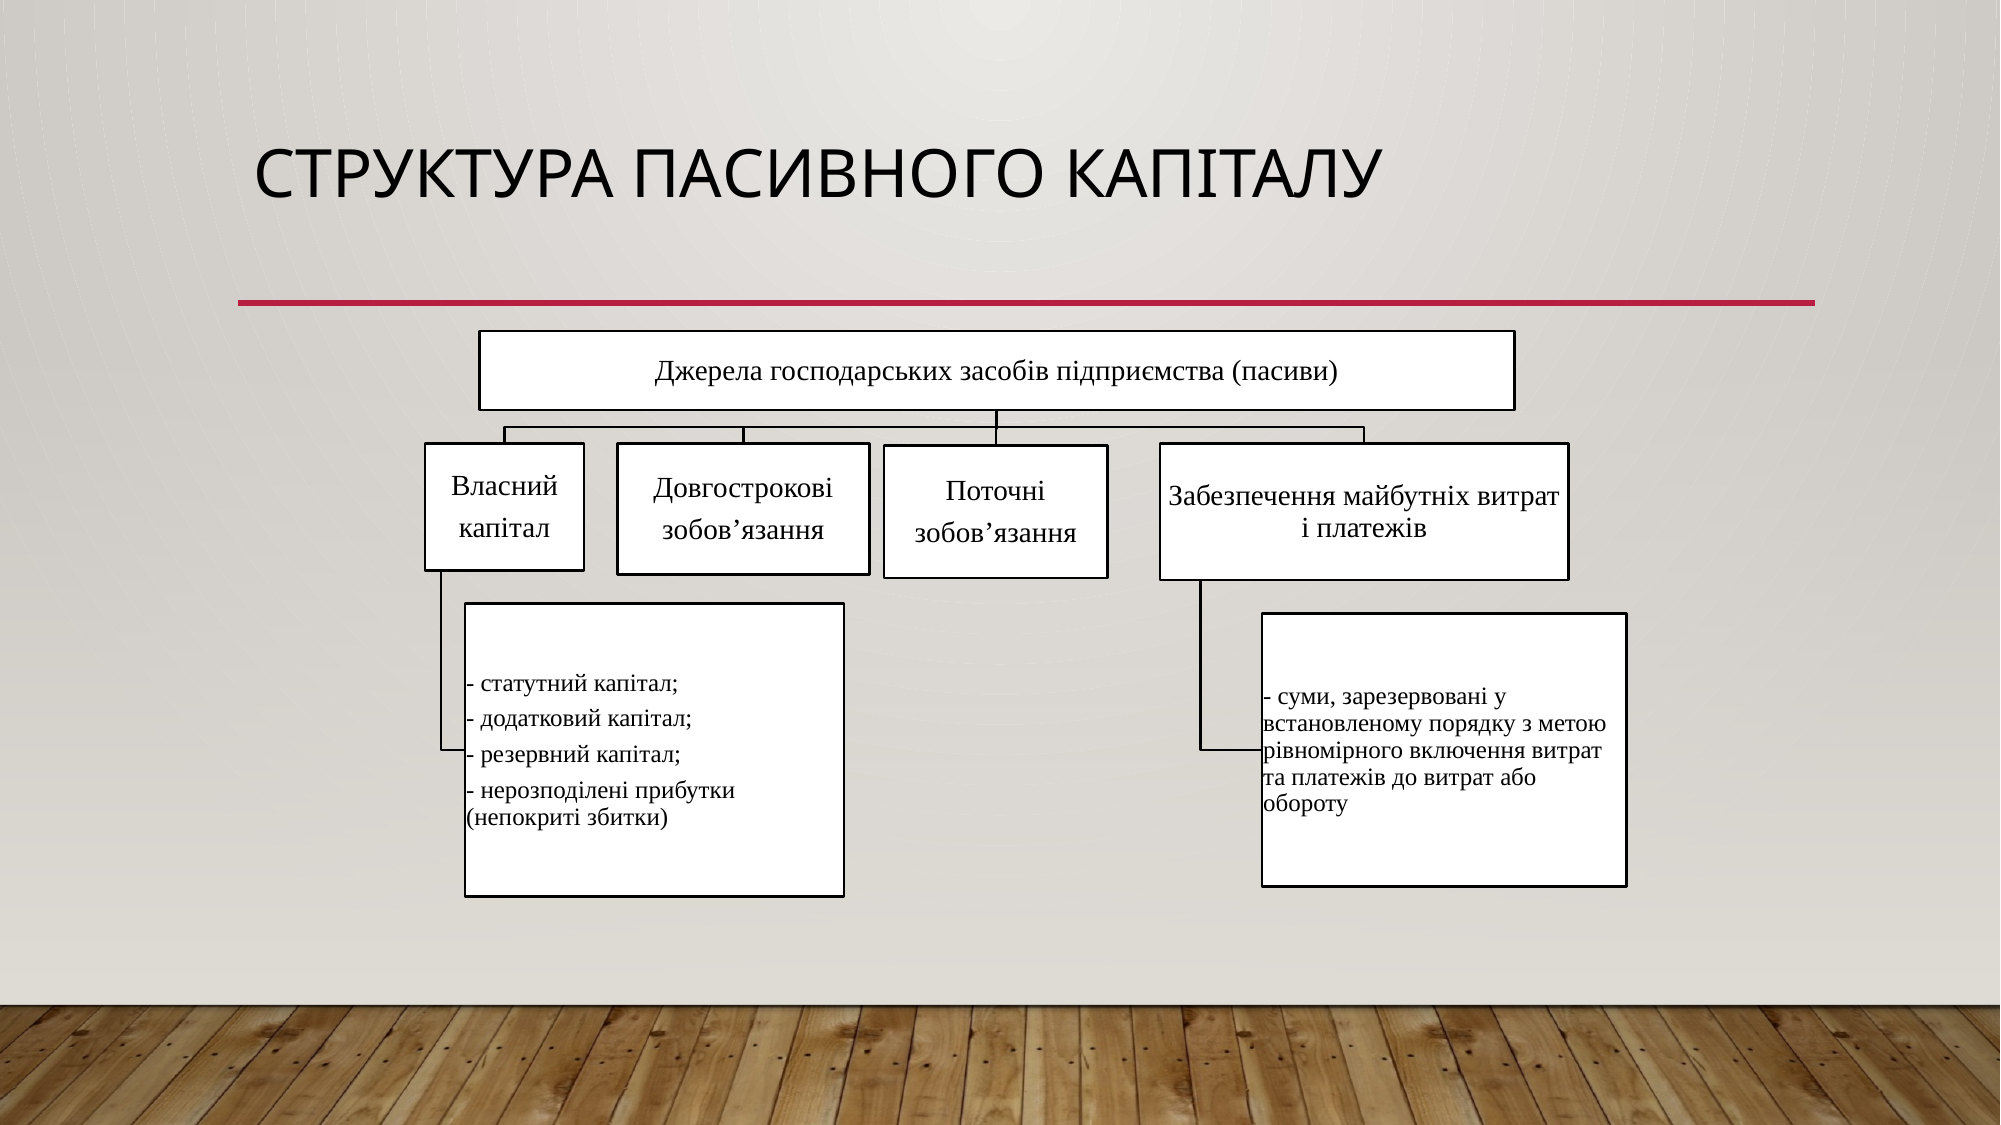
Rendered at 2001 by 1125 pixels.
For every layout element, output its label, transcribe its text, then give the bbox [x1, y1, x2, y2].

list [237, 330, 1814, 897]
picture [0, 1005, 2000, 1125]
title Структура пасивного капіталу [238, 131, 1814, 305]
